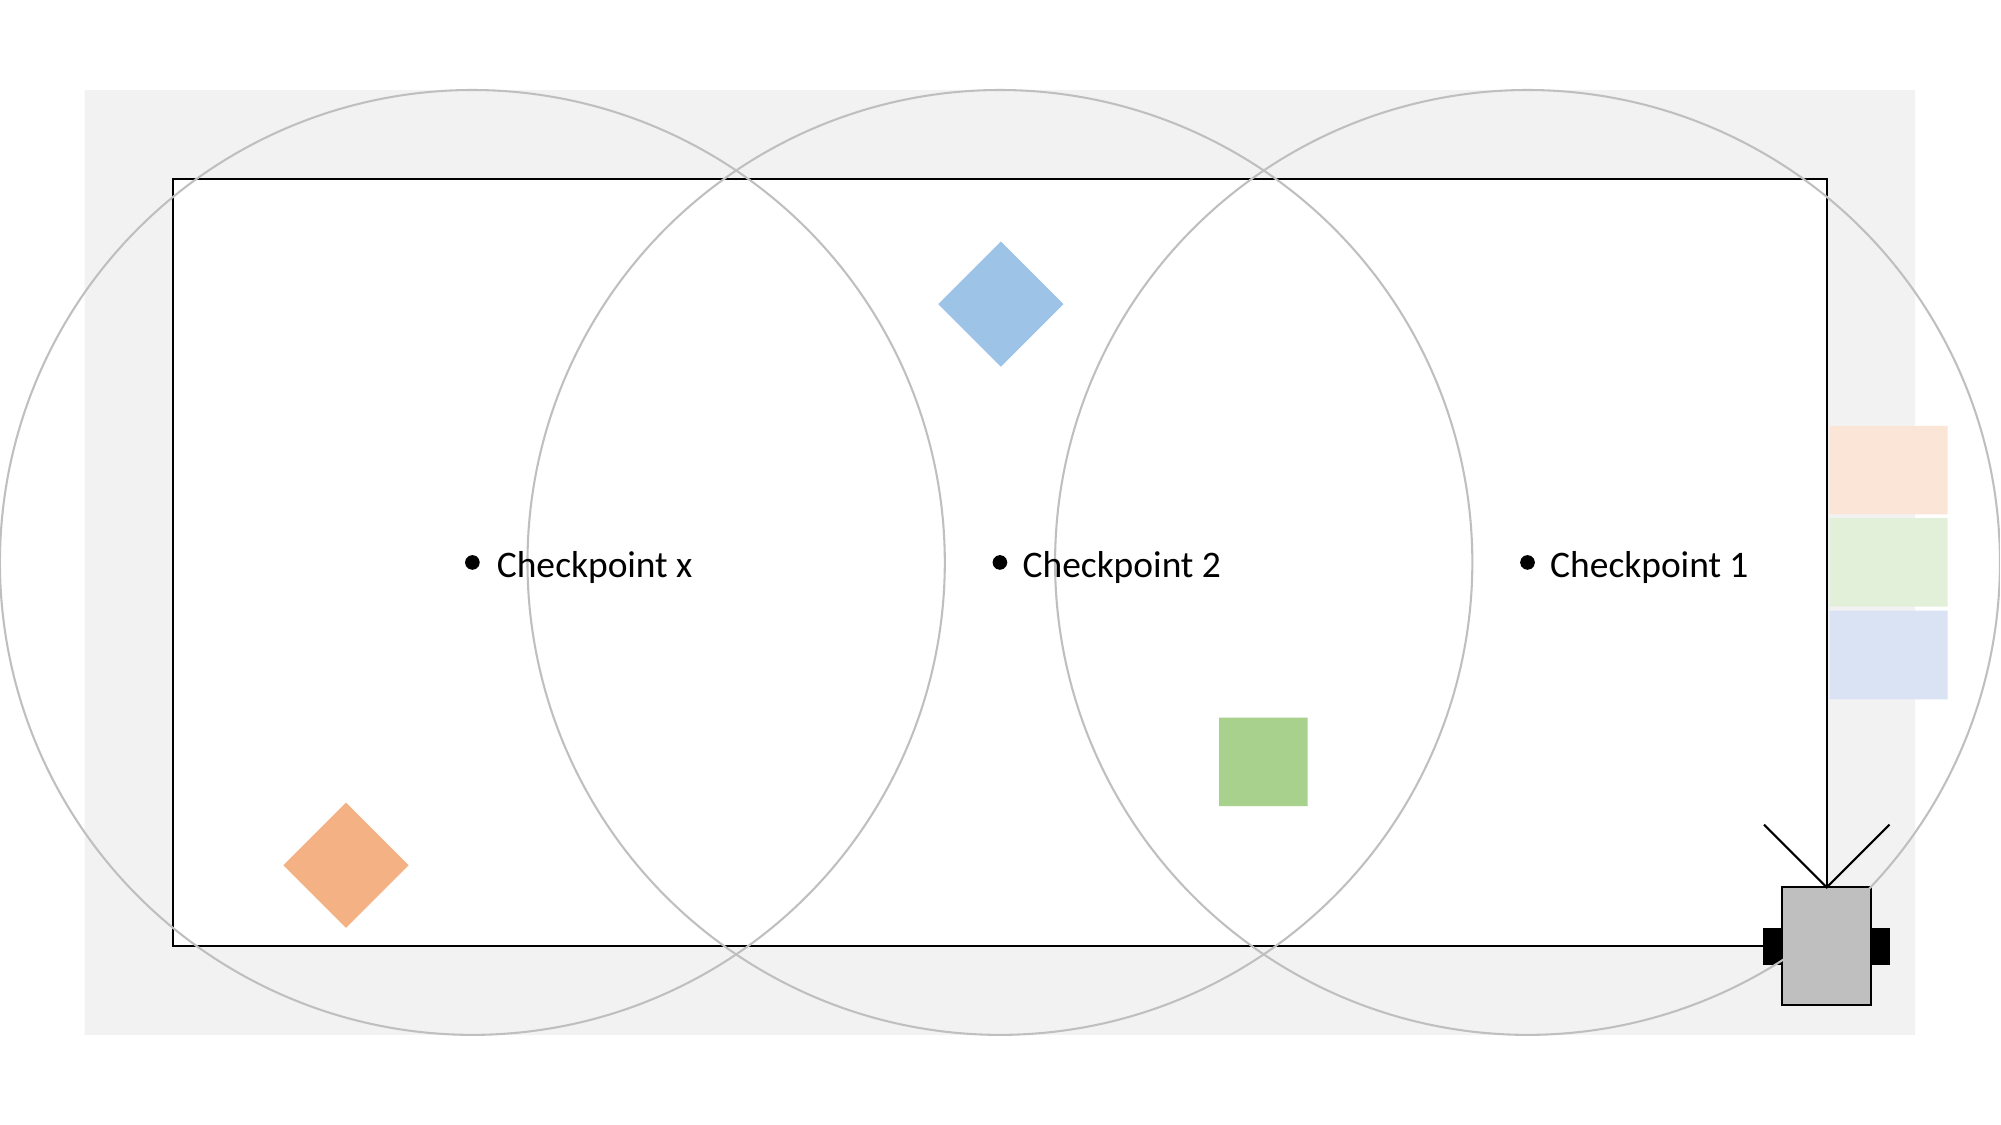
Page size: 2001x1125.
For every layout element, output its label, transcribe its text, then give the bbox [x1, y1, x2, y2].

text_box Checkpoint x [482, 532, 708, 592]
text_box [502, 957, 970, 1036]
text_box [1559, 89, 1916, 290]
text_box [172, 178, 194, 195]
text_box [1764, 780, 1889, 1006]
text_box [1030, 957, 1498, 1036]
text_box Checkpoint 2 [1007, 532, 1237, 592]
text_box [527, 88, 1474, 1036]
text_box [1218, 717, 1309, 807]
text_box [1519, 553, 1535, 571]
text_box [0, 88, 736, 1036]
text_box [172, 930, 194, 947]
text_box [991, 553, 1007, 571]
text_box Checkpoint 1 [1535, 532, 1764, 592]
text_box [1806, 178, 1828, 195]
text_box [1264, 88, 2000, 1036]
text_box [1557, 835, 1916, 1036]
text_box [1032, 89, 1496, 168]
text_box [504, 89, 968, 168]
text_box [84, 835, 443, 1036]
text_box [84, 89, 441, 290]
text_box [463, 553, 481, 571]
